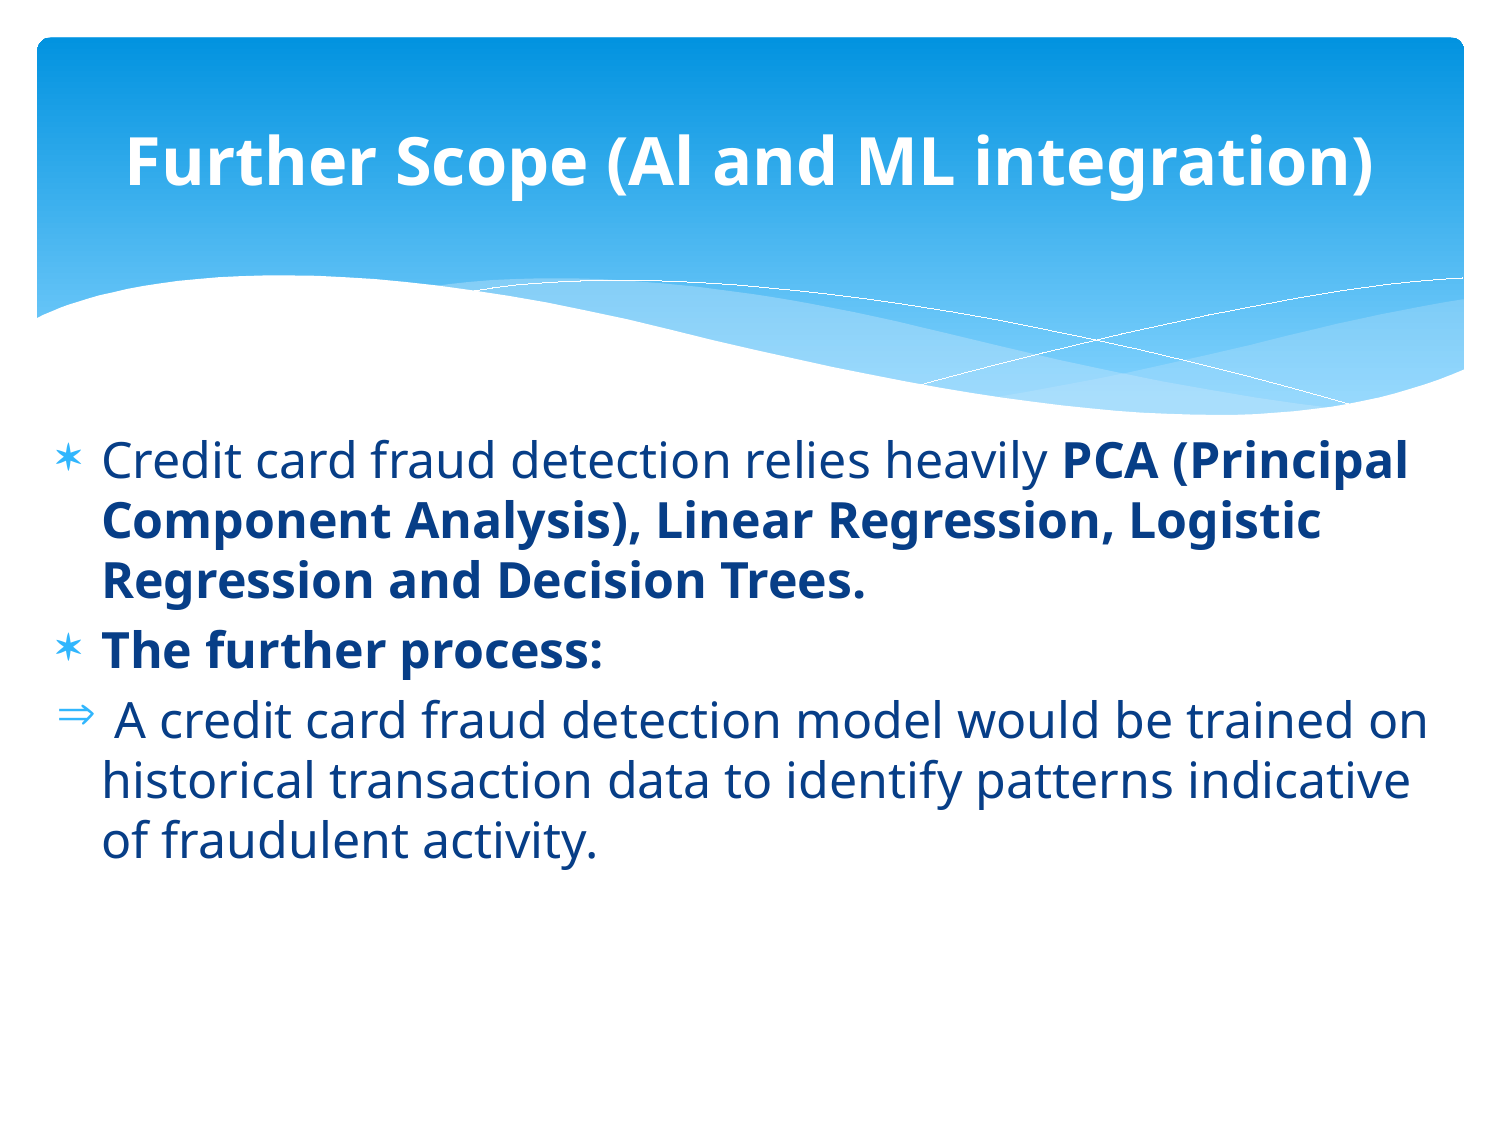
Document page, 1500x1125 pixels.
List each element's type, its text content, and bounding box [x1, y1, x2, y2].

title Further Scope (Al and ML integration) [75, 55, 1425, 261]
list Credit card fraud detection relies heavily PCA (Principal Component Analysis), Linear Regression, Logistic Regression and Decision Trees. The further process: A credit card fraud detection model would be trained on historical transaction data to identify patterns indicative of fraudulent activity. [41, 420, 1459, 1106]
